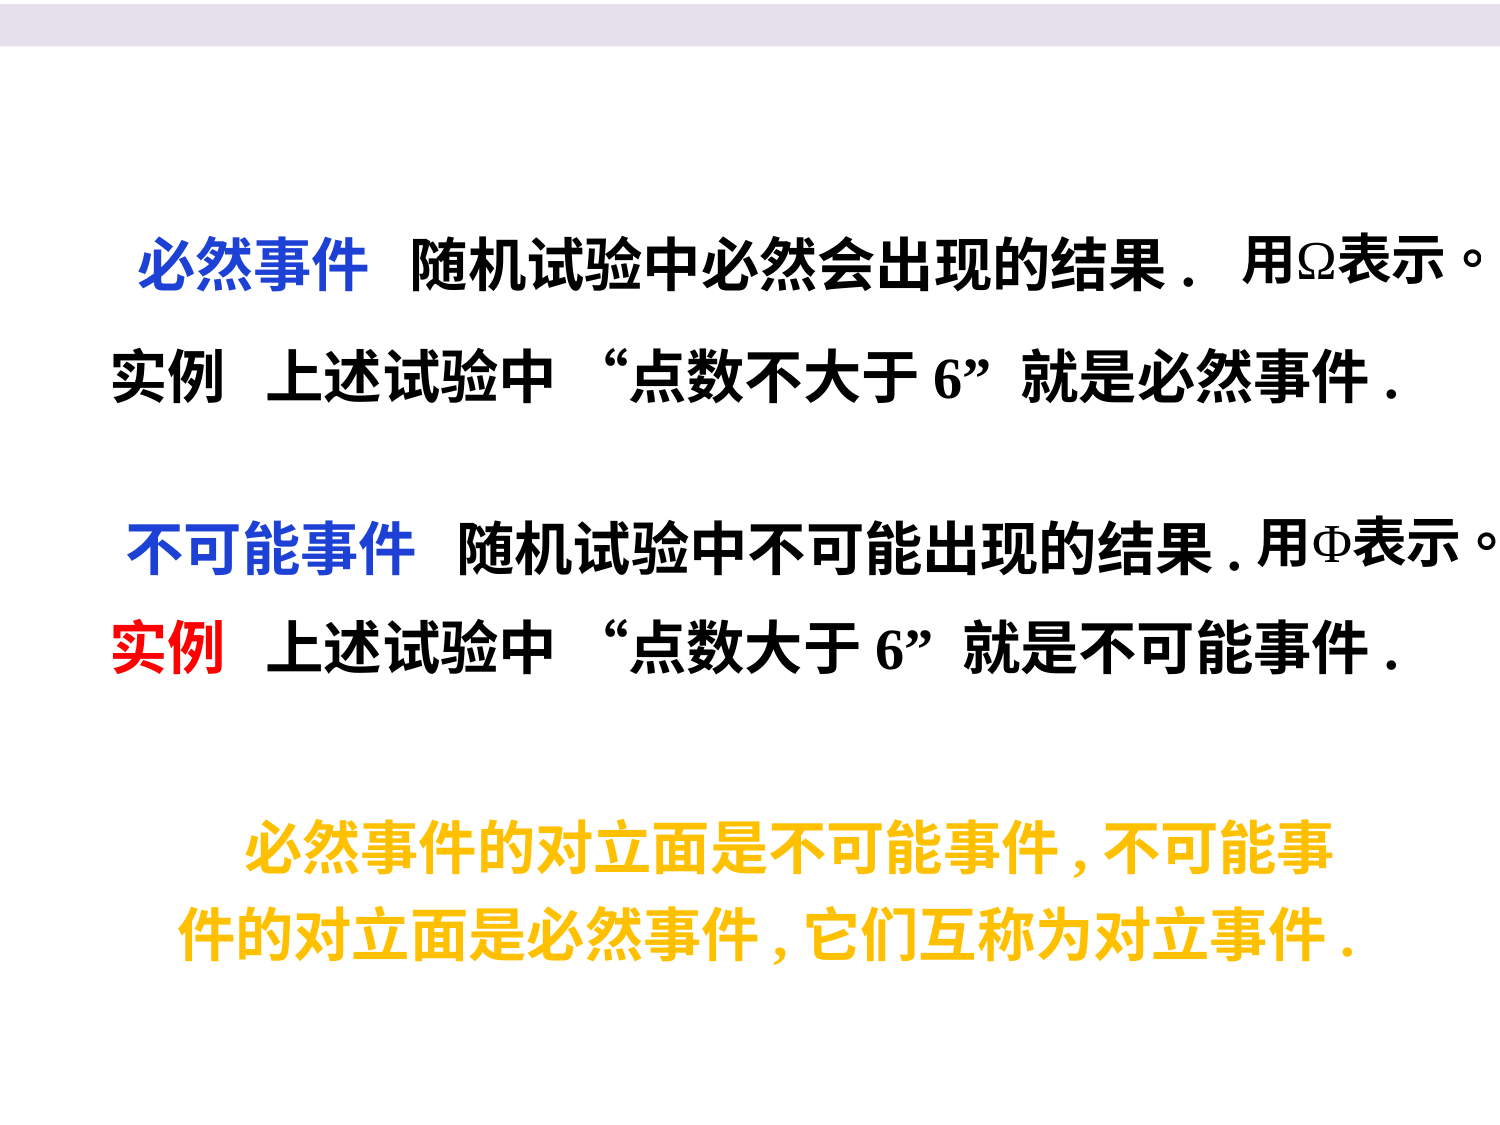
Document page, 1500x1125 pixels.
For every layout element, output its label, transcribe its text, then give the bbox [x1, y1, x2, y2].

text_box 不可能事件 随机试验中不可能出现的结果. [110, 504, 1272, 590]
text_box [1249, 507, 1497, 582]
text_box 实例 上述试验中 “点数大于6” 就是不可能事件. [94, 604, 1414, 690]
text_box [1234, 224, 1481, 299]
text_box 实例 上述试验中 “点数不大于6” 就是必然事件. [94, 333, 1414, 418]
text_box 必然事件的对立面是不可能事件,不可能事件的对立面是必然事件,它们互称为对立事件. [162, 785, 1400, 976]
text_box 必然事件 随机试验中必然会出现的结果. [122, 220, 1211, 306]
